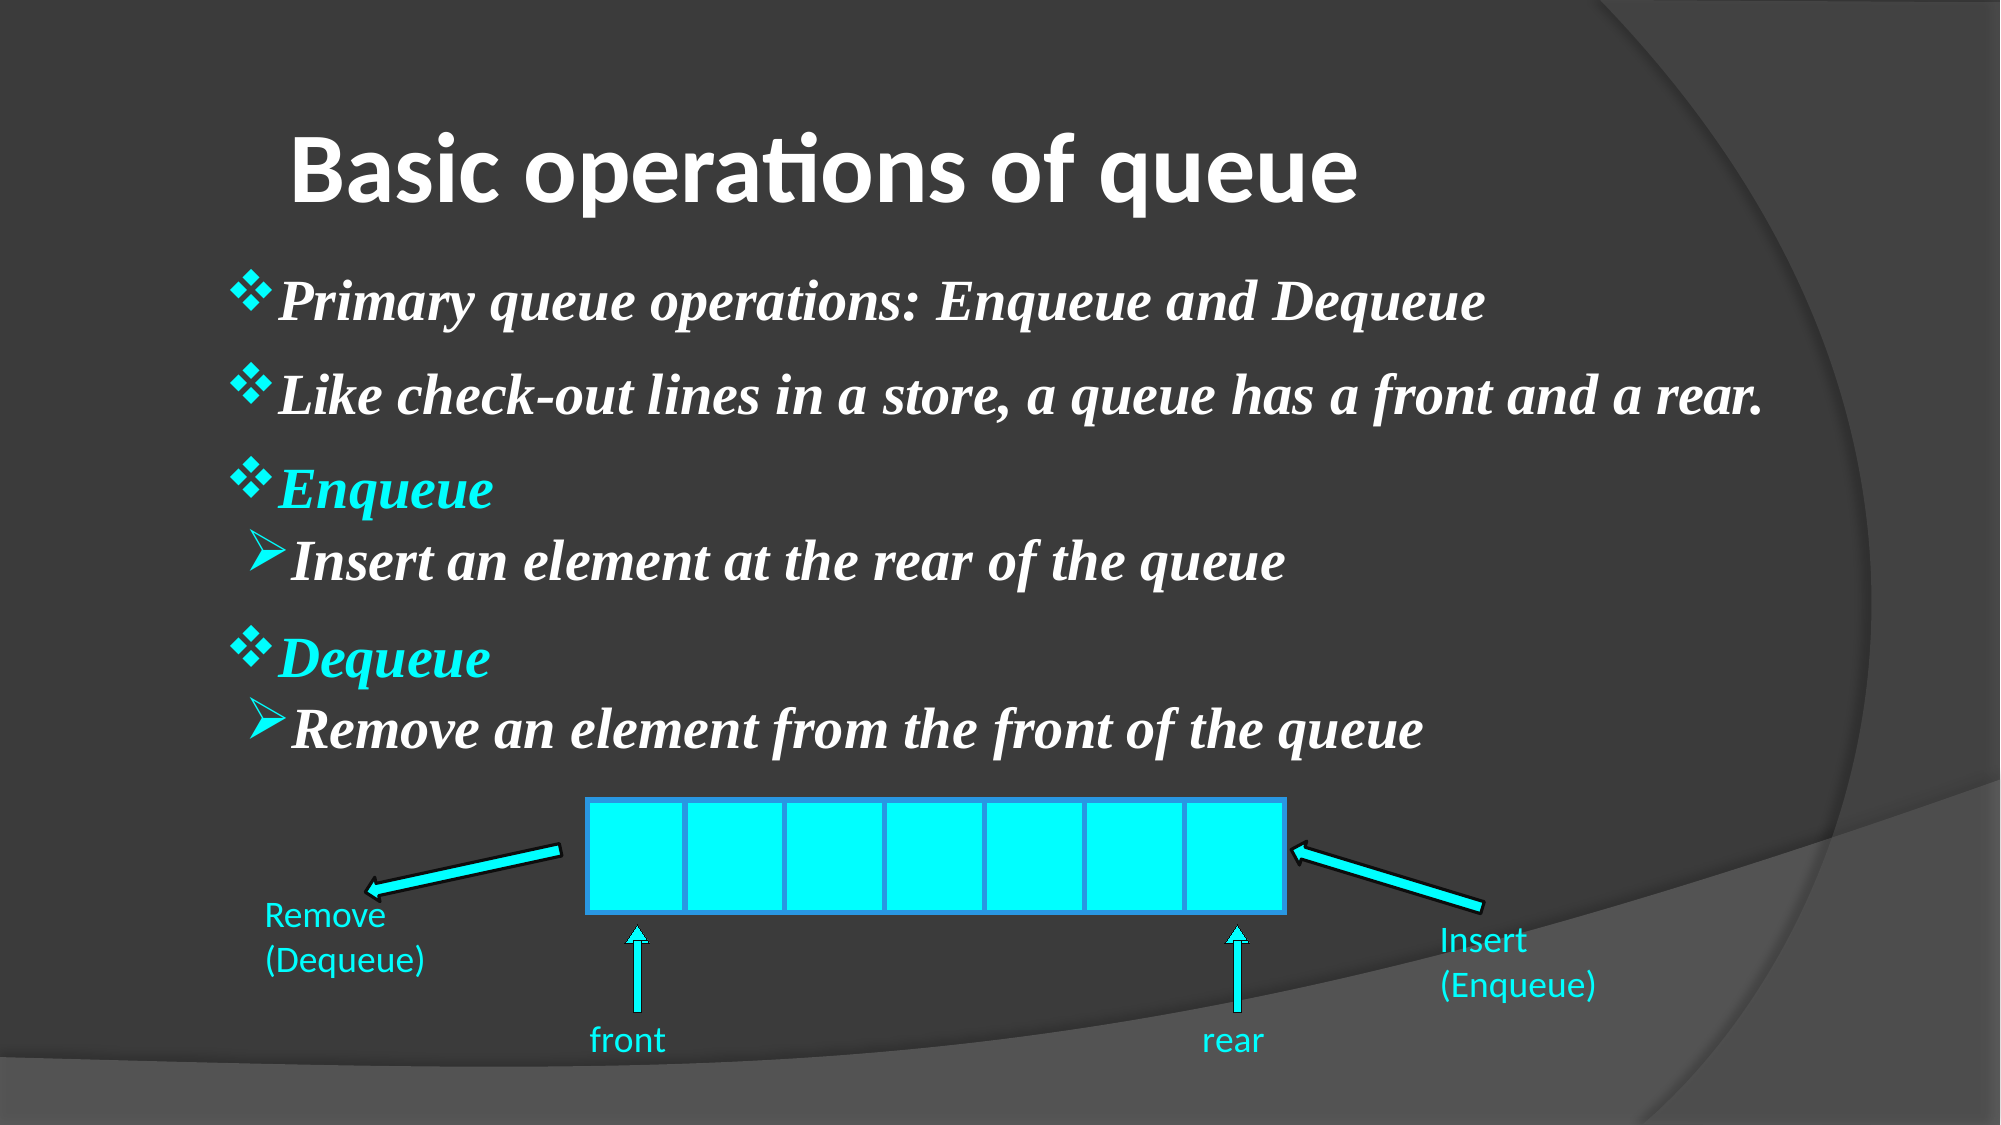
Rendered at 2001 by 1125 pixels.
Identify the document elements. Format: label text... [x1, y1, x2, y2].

text_box Primary queue operations: Enqueue and Dequeue Like check-out lines in a store, a queue has a front and a rear. Enqueue Insert an element at the rear of the queue Dequeue Remove an element from the front of the queue [224, 237, 1950, 761]
text_box front [587, 1012, 668, 1060]
table_header [887, 803, 982, 910]
text_box Insert (Enqueue) [1437, 912, 1625, 1005]
table_header [787, 803, 882, 910]
text_box [624, 924, 650, 1013]
table_header [1187, 803, 1282, 910]
text_box Remove (Dequeue) [262, 887, 481, 980]
text_box [1289, 839, 1486, 916]
text_box rear [1199, 1012, 1303, 1060]
table_header [590, 803, 682, 910]
text_box [1224, 924, 1250, 1013]
table_header [987, 803, 1082, 910]
table_header [688, 803, 782, 910]
text_box [363, 842, 564, 903]
title Basic operations of queue [287, 66, 1596, 237]
table_header [1087, 803, 1182, 910]
